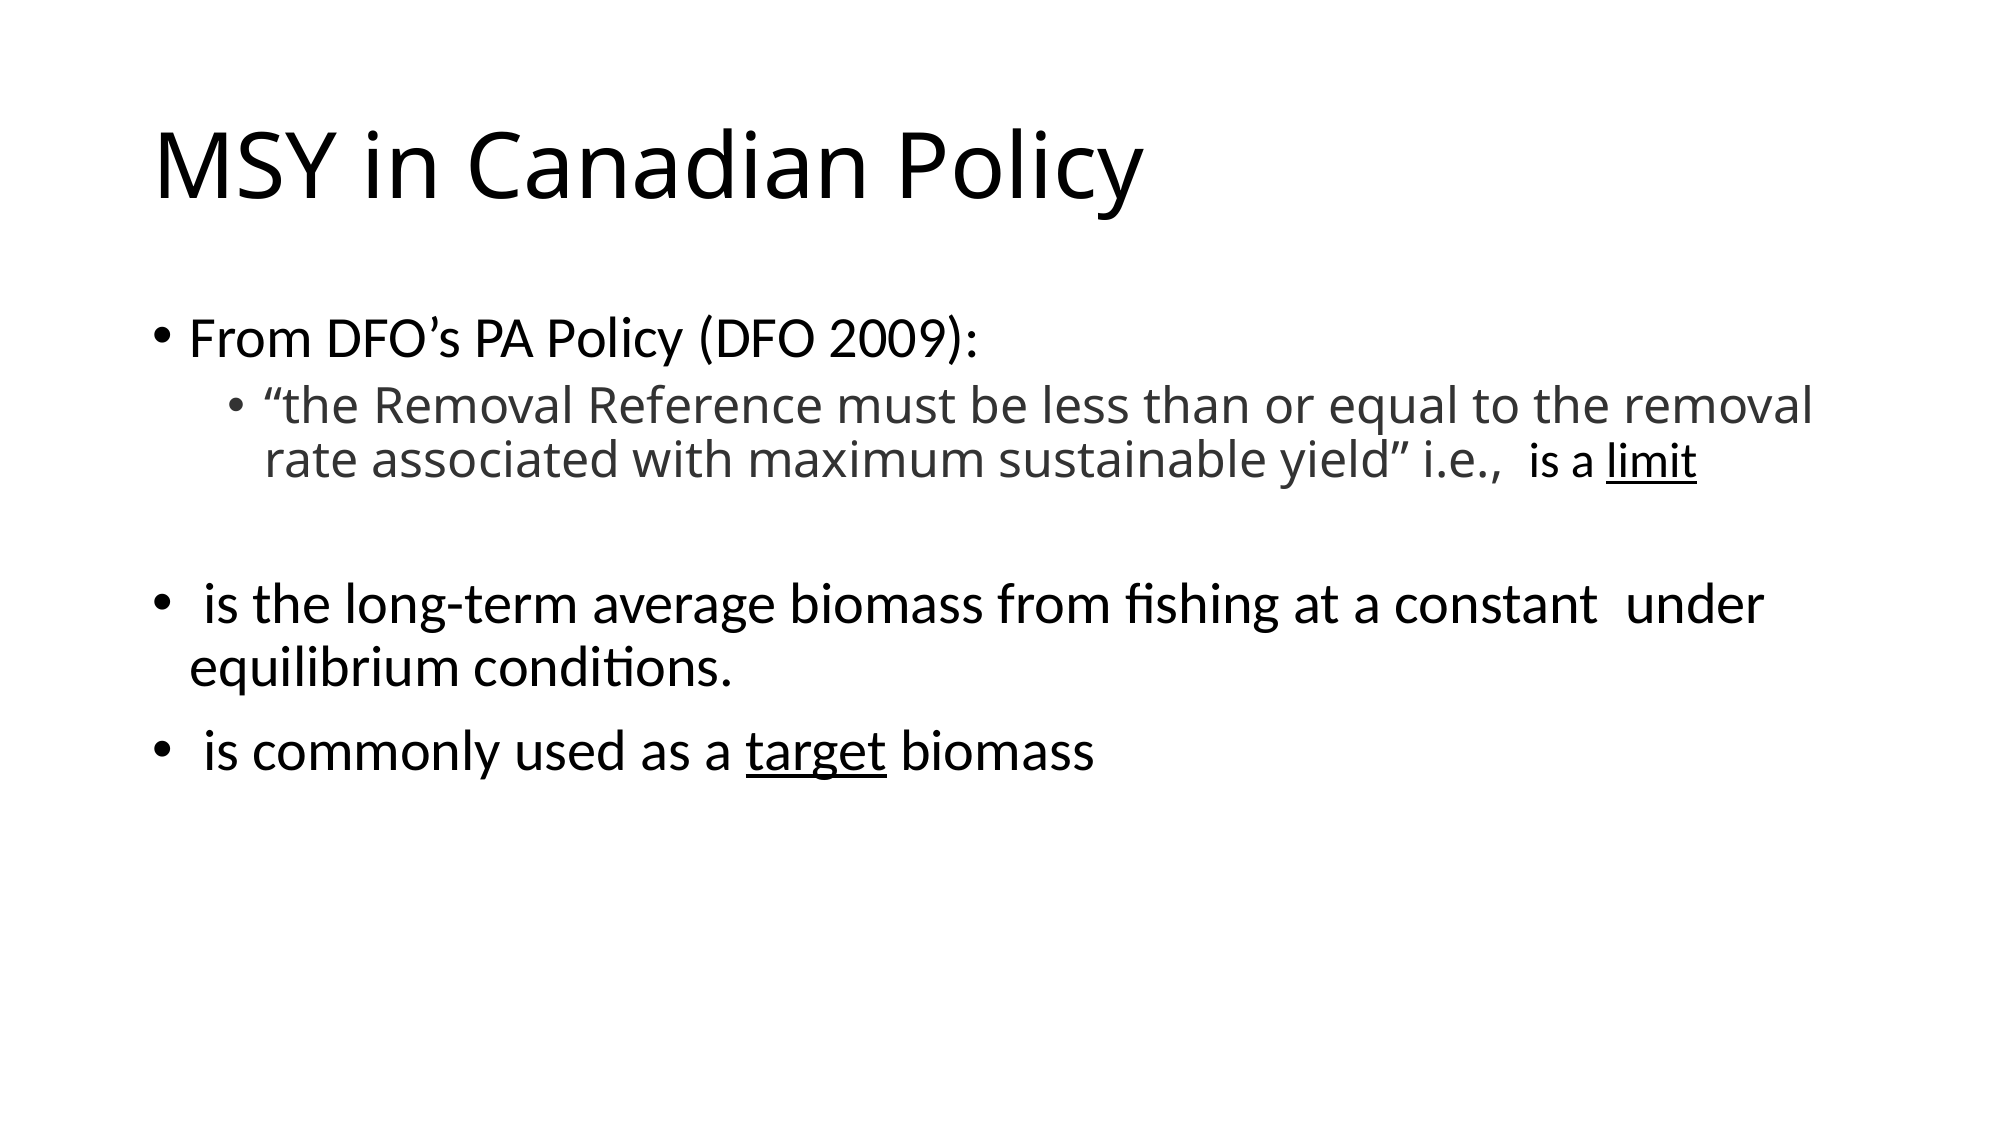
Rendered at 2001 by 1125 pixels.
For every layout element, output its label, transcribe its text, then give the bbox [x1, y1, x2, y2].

title MSY in Canadian Policy [137, 59, 1863, 278]
